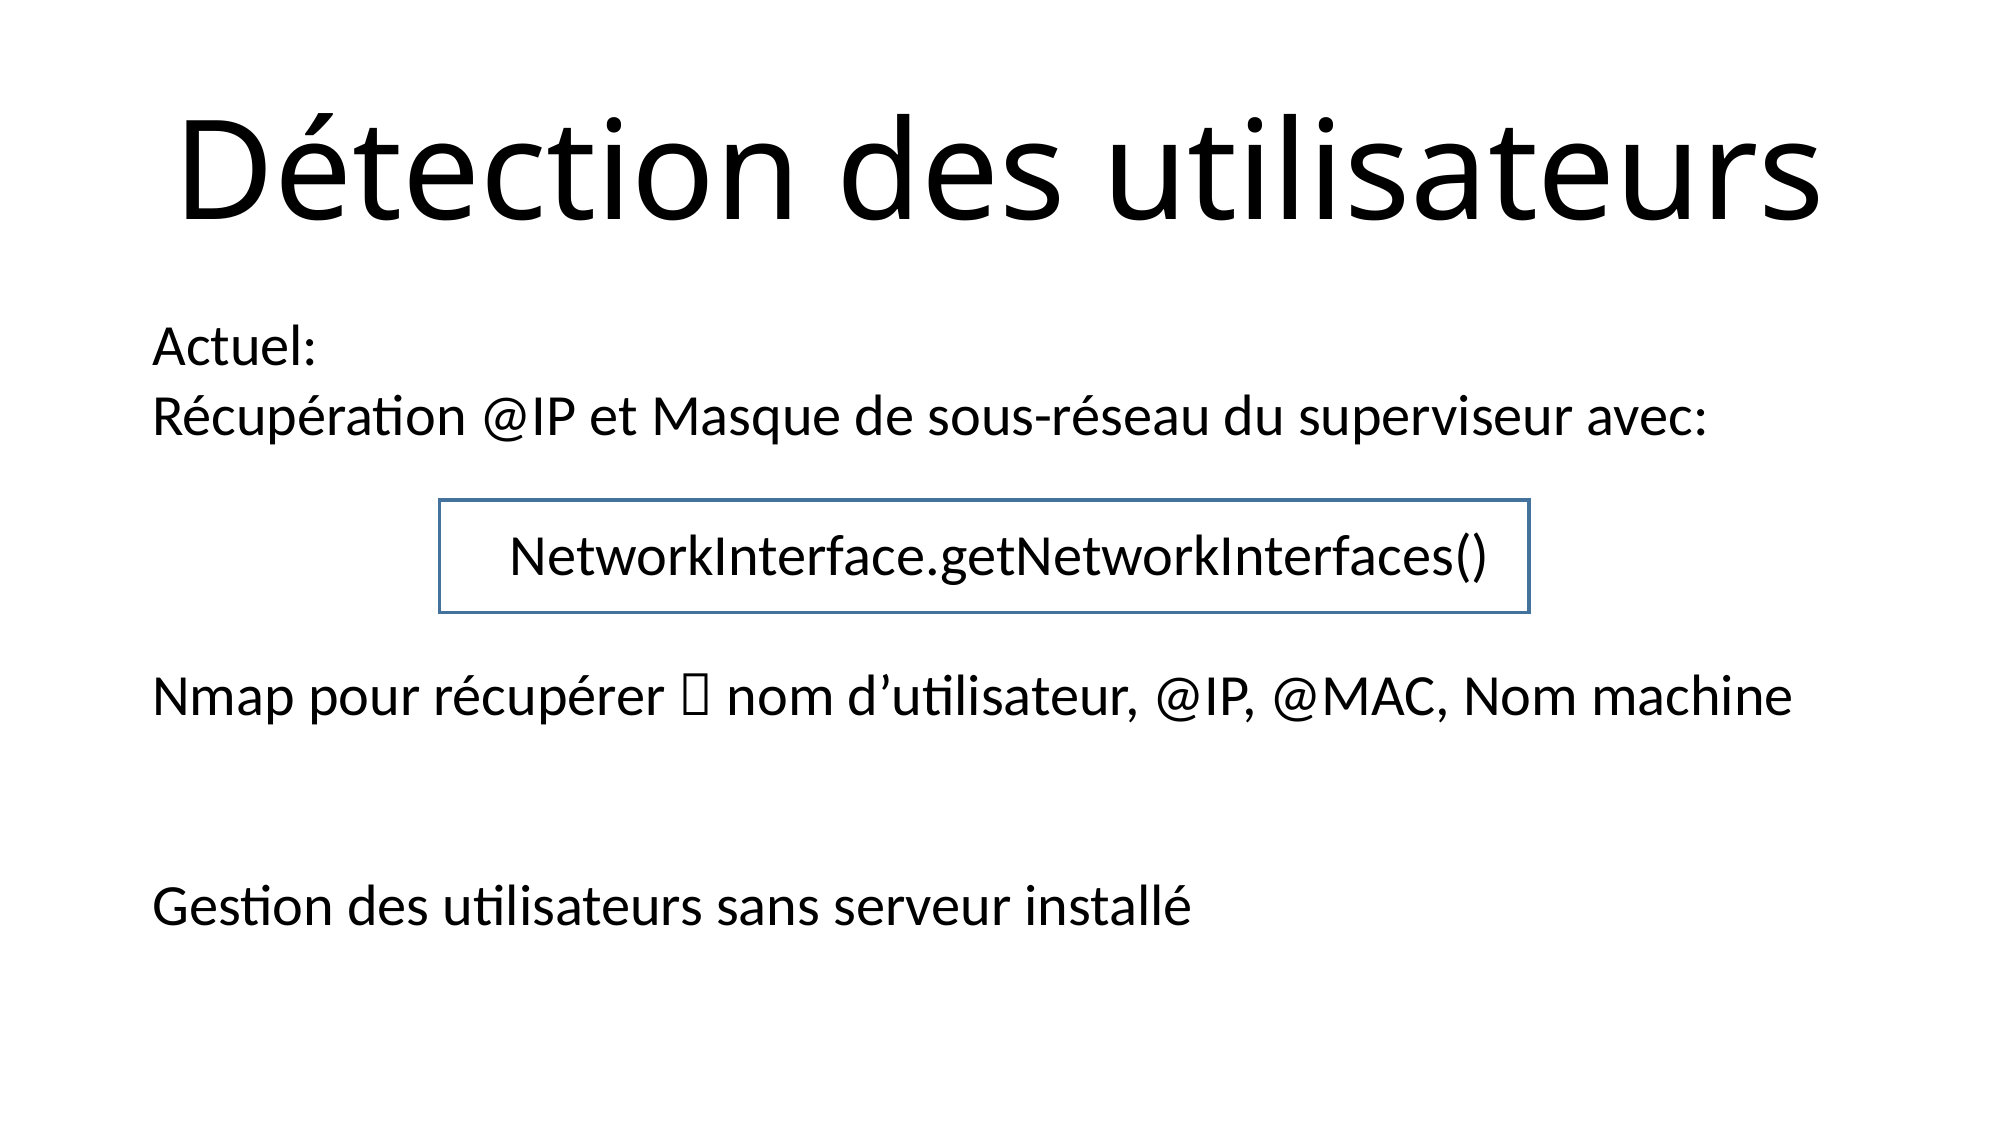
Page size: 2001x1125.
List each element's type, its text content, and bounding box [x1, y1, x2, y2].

list Actuel: Récupération @IP et Masque de sous-réseau du superviseur avec: NetworkInterface.getNetworkInterfaces() Nmap pour récupérer  nom d’utilisateur, @IP, @MAC, Nom machine Gestion des utilisateurs sans serveur installé [137, 299, 1863, 1014]
title Détection des utilisateurs [137, 59, 1863, 278]
text_box [439, 499, 1530, 613]
